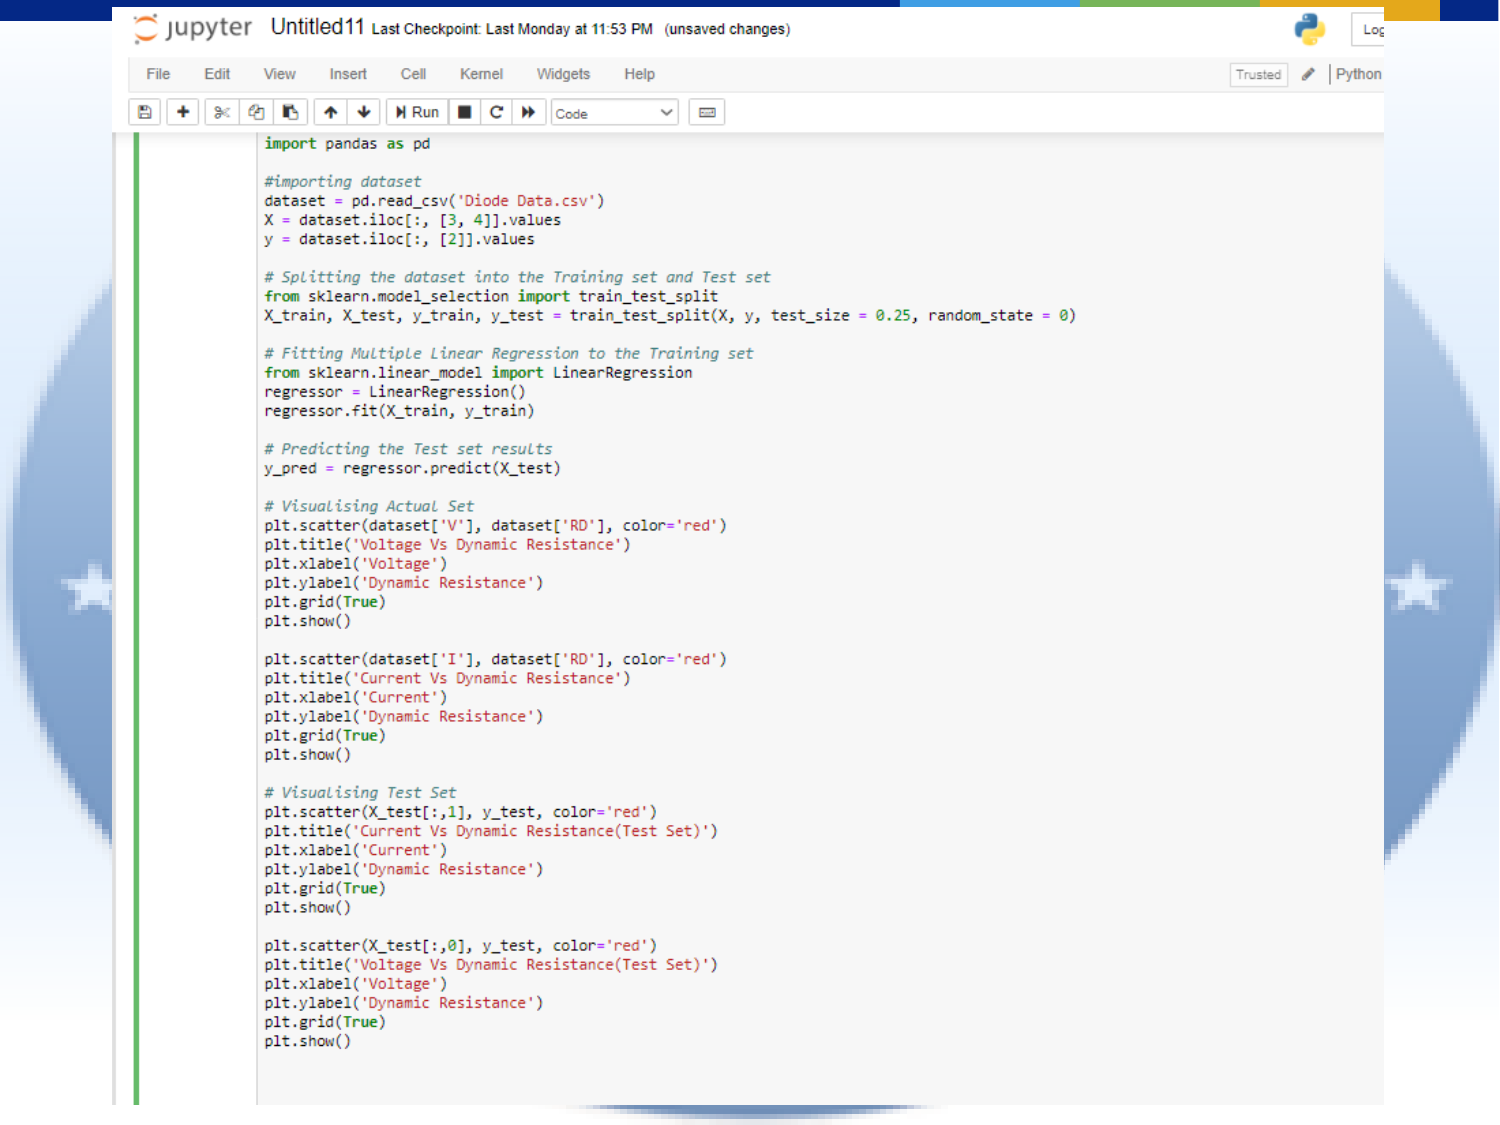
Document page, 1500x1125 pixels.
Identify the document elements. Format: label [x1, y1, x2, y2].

picture [111, 6, 1385, 1105]
